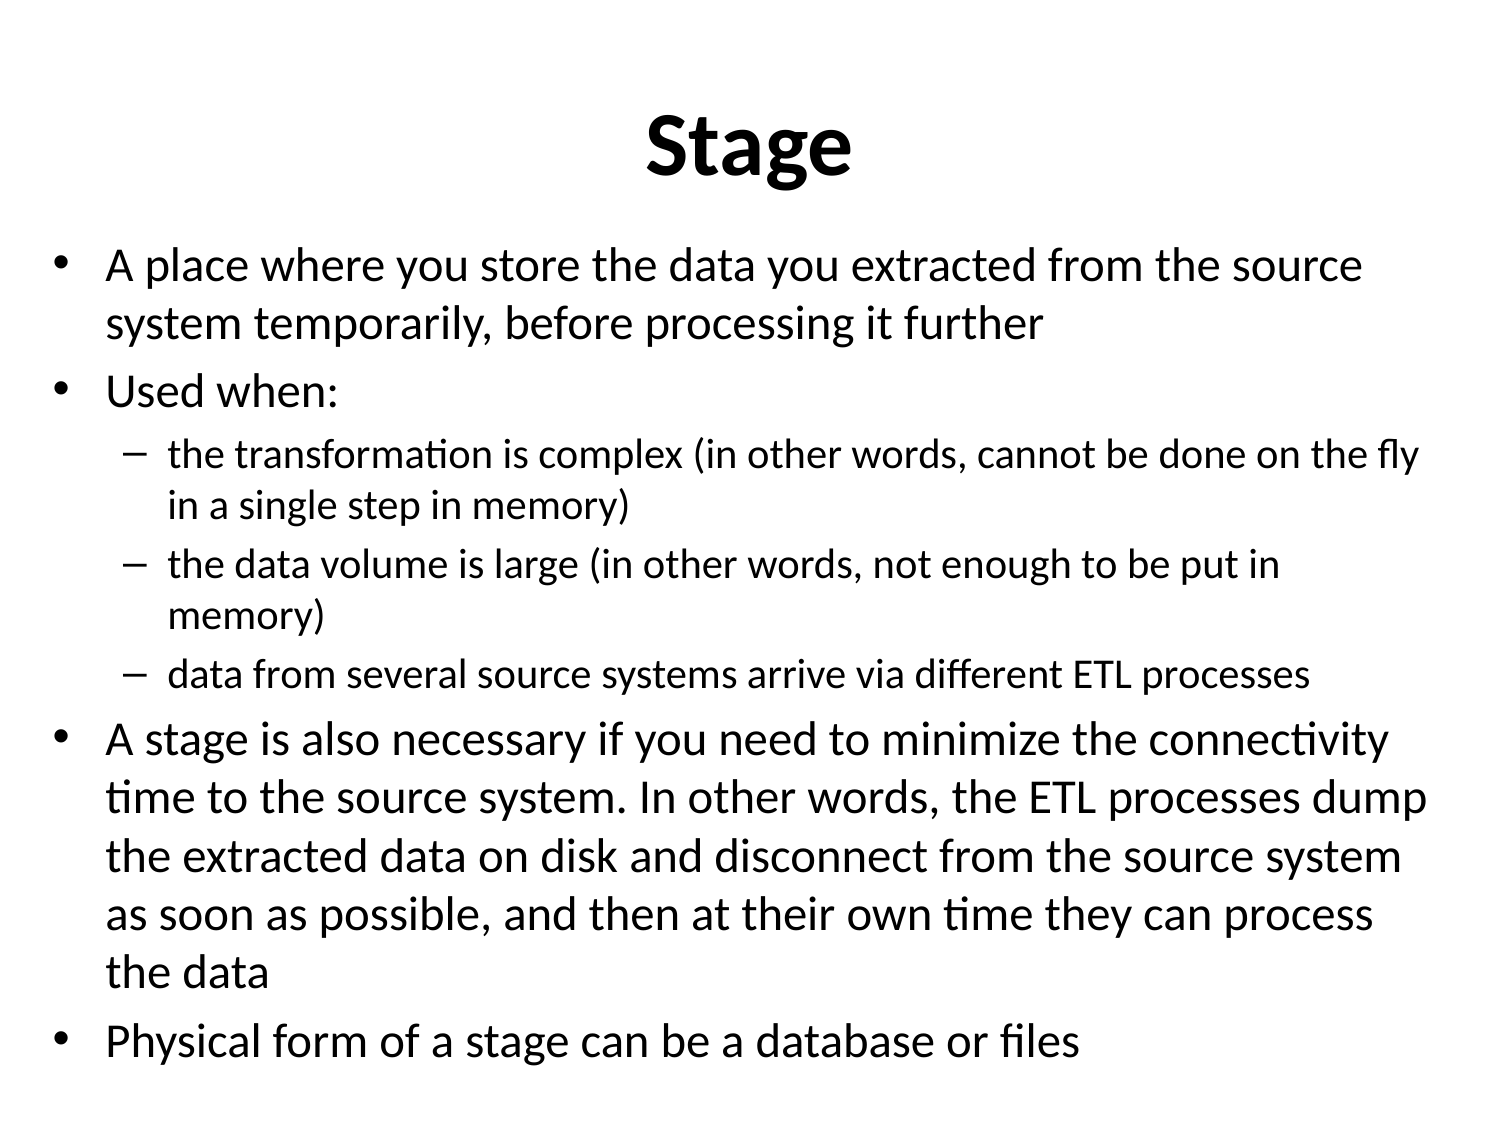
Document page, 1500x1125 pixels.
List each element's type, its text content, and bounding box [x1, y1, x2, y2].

title Stage [75, 45, 1425, 224]
list A place where you store the data you extracted from the source system temporarily, before processing it further Used when: the transformation is complex (in other words, cannot be done on the fly in a single step in memory) the data volume is large (in other words, not enough to be put in memory) data from several source systems arrive via different ETL processes A stage is also necessary if you need to minimize the connectivity time to the source system. In other words, the ETL processes dump the extracted data on disk and disconnect from the source system as soon as possible, and then at their own time they can process the data Physical form of a stage can be a database or files [37, 224, 1463, 1075]
